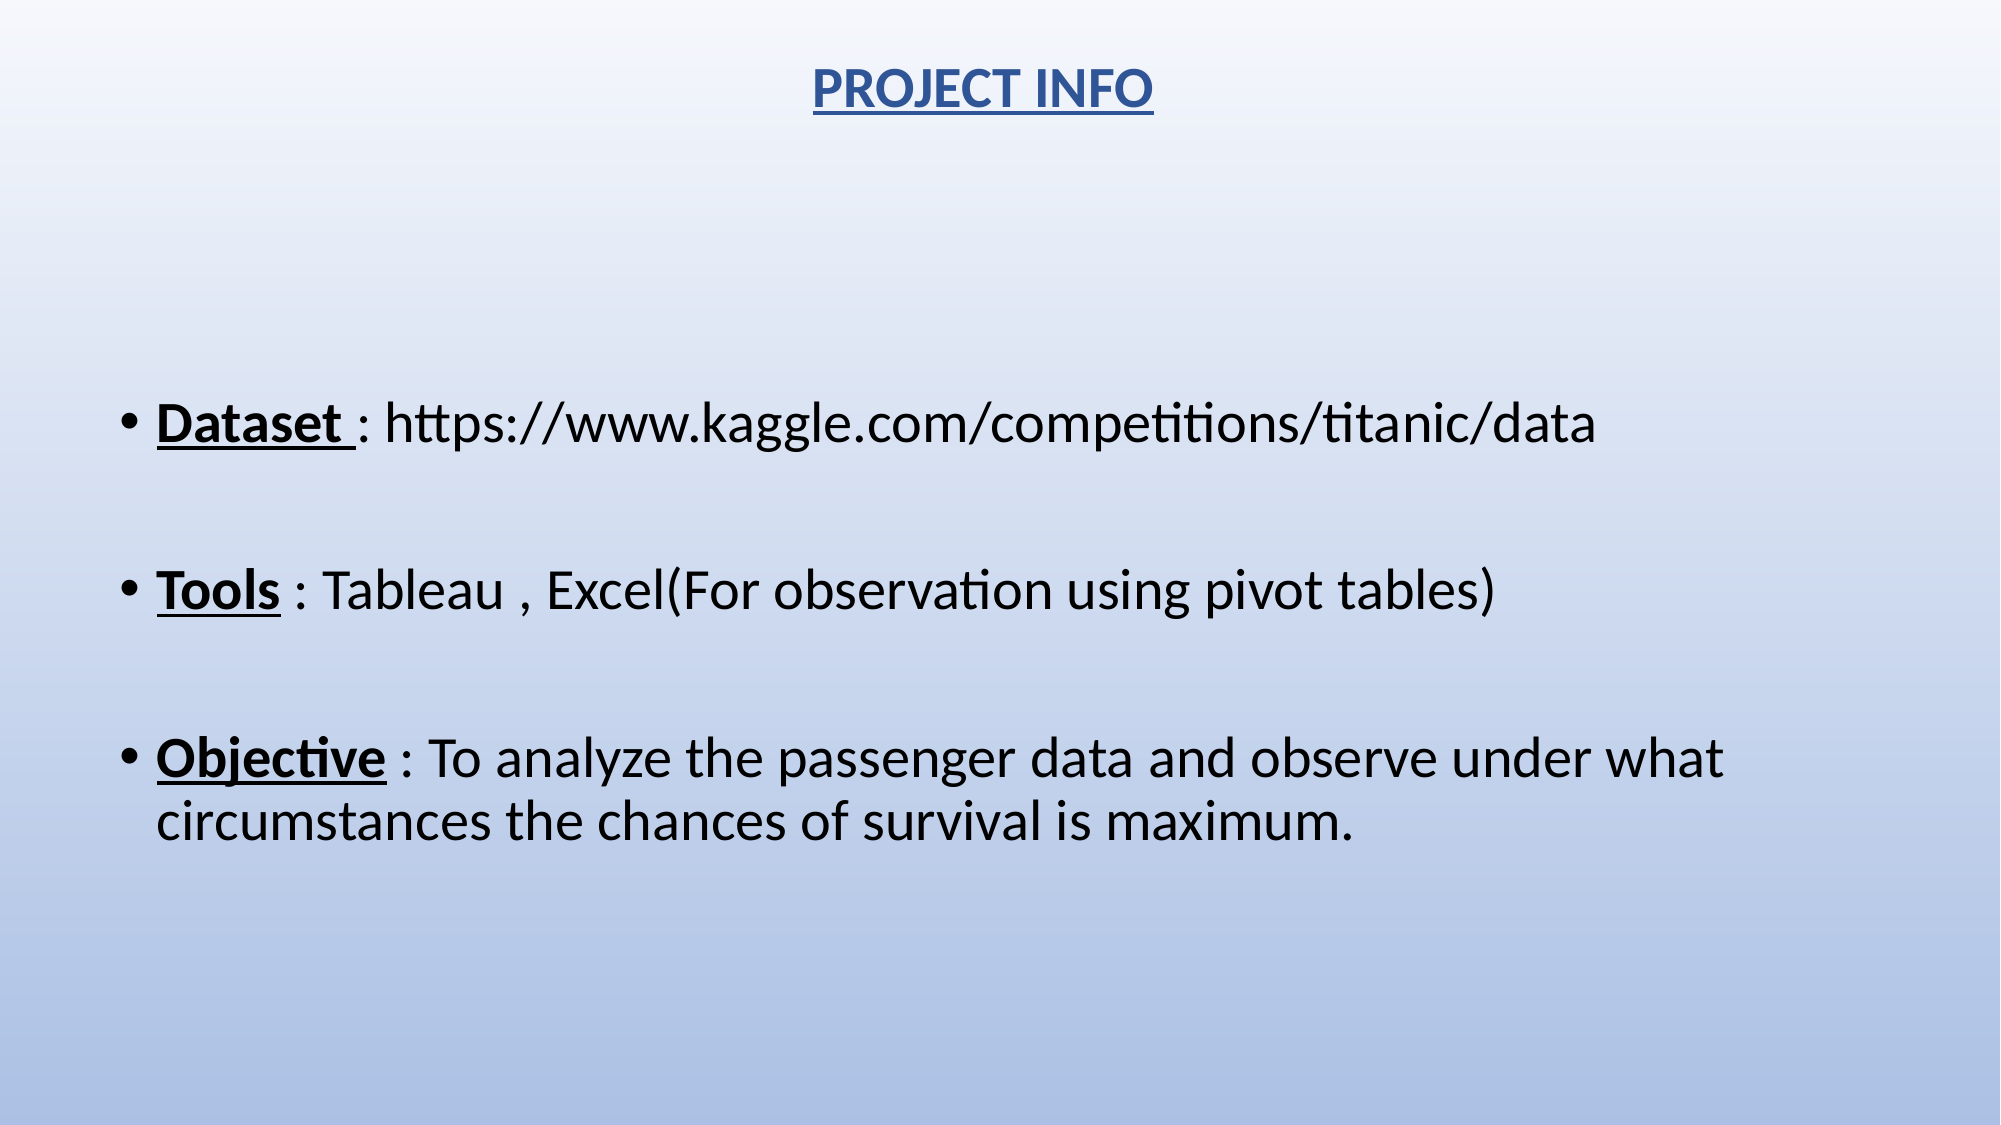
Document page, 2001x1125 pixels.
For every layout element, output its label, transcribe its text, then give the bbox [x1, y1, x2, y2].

list PROJECT INFO Dataset : https://www.kaggle.com/competitions/titanic/data Tools : Tableau , Excel(For observation using pivot tables) Objective : To analyze the passenger data and observe under what circumstances the chances of survival is maximum. [104, 49, 1863, 920]
